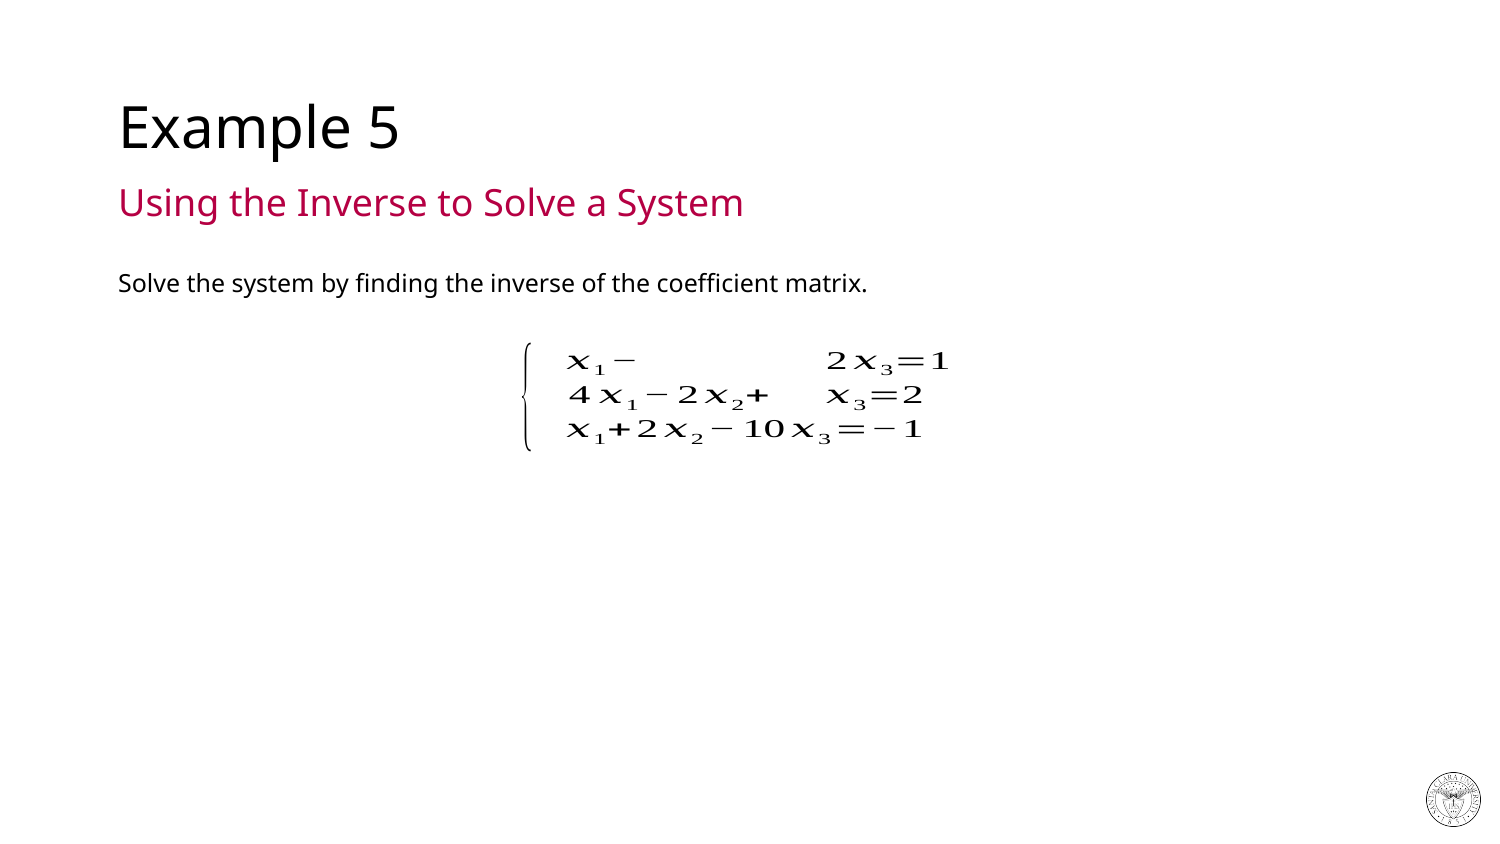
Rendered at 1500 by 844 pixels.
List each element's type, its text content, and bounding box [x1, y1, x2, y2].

title Example 5 [103, 44, 1397, 169]
list Solve the system by finding the inverse of the coefficient matrix. [103, 259, 1397, 760]
picture [1426, 772, 1481, 827]
list Using the Inverse to Solve a System [103, 176, 764, 243]
